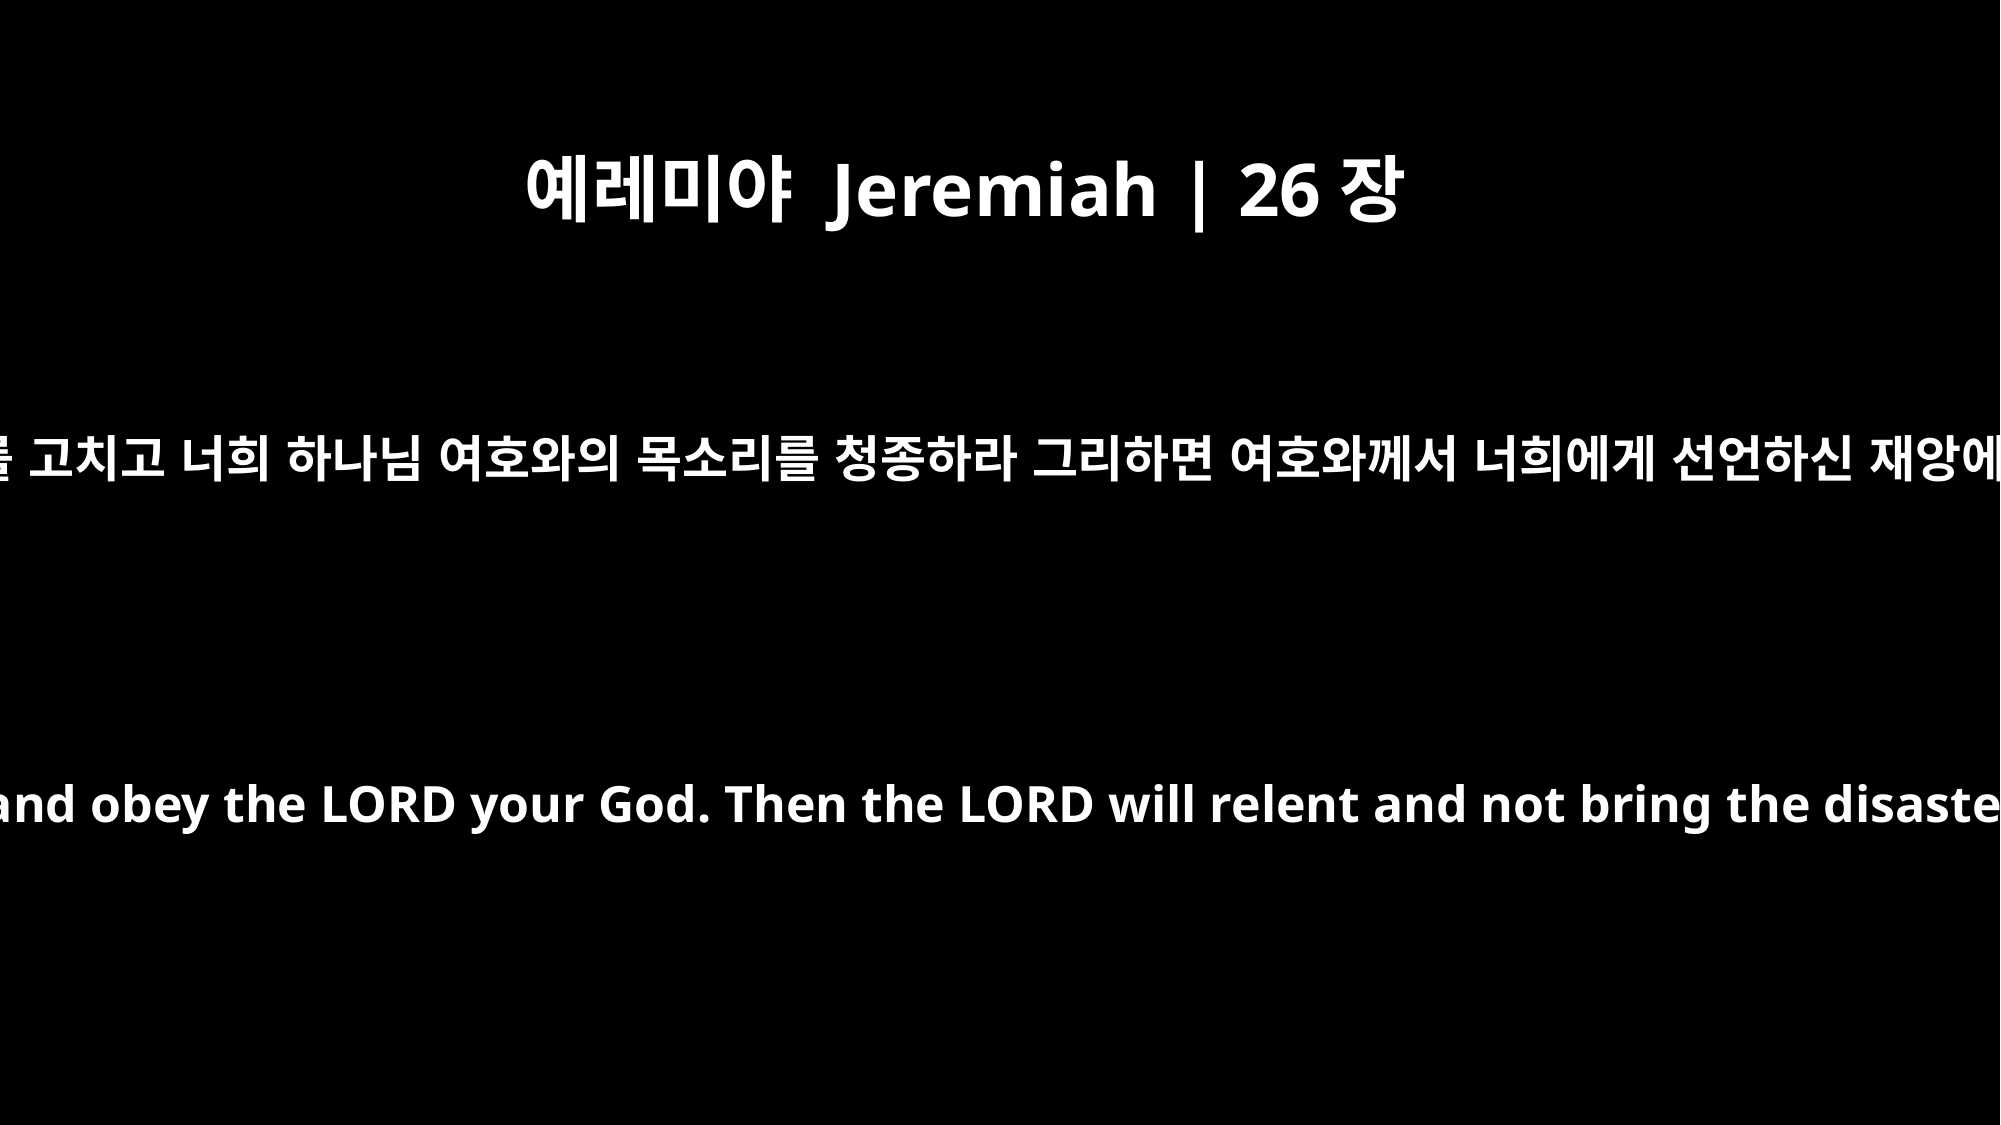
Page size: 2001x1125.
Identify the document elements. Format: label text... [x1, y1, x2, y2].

text_box 예레미야 Jeremiah | 26장 [510, 136, 1422, 239]
text_box Now reform your ways and your actions and obey the LORD your God. Then the LORD will relent and not bring the disaster he has pronounced against you. [0, 764, 2000, 840]
text_box 13 그런즉 너희는 너희 길과 행위를 고치고 너희 하나님 여호와의 목소리를 청종하라 그리하면 여호와께서 너희에게 선언하신 재앙에 대하여 뜻을 돌이키시리라 [0, 359, 2000, 495]
